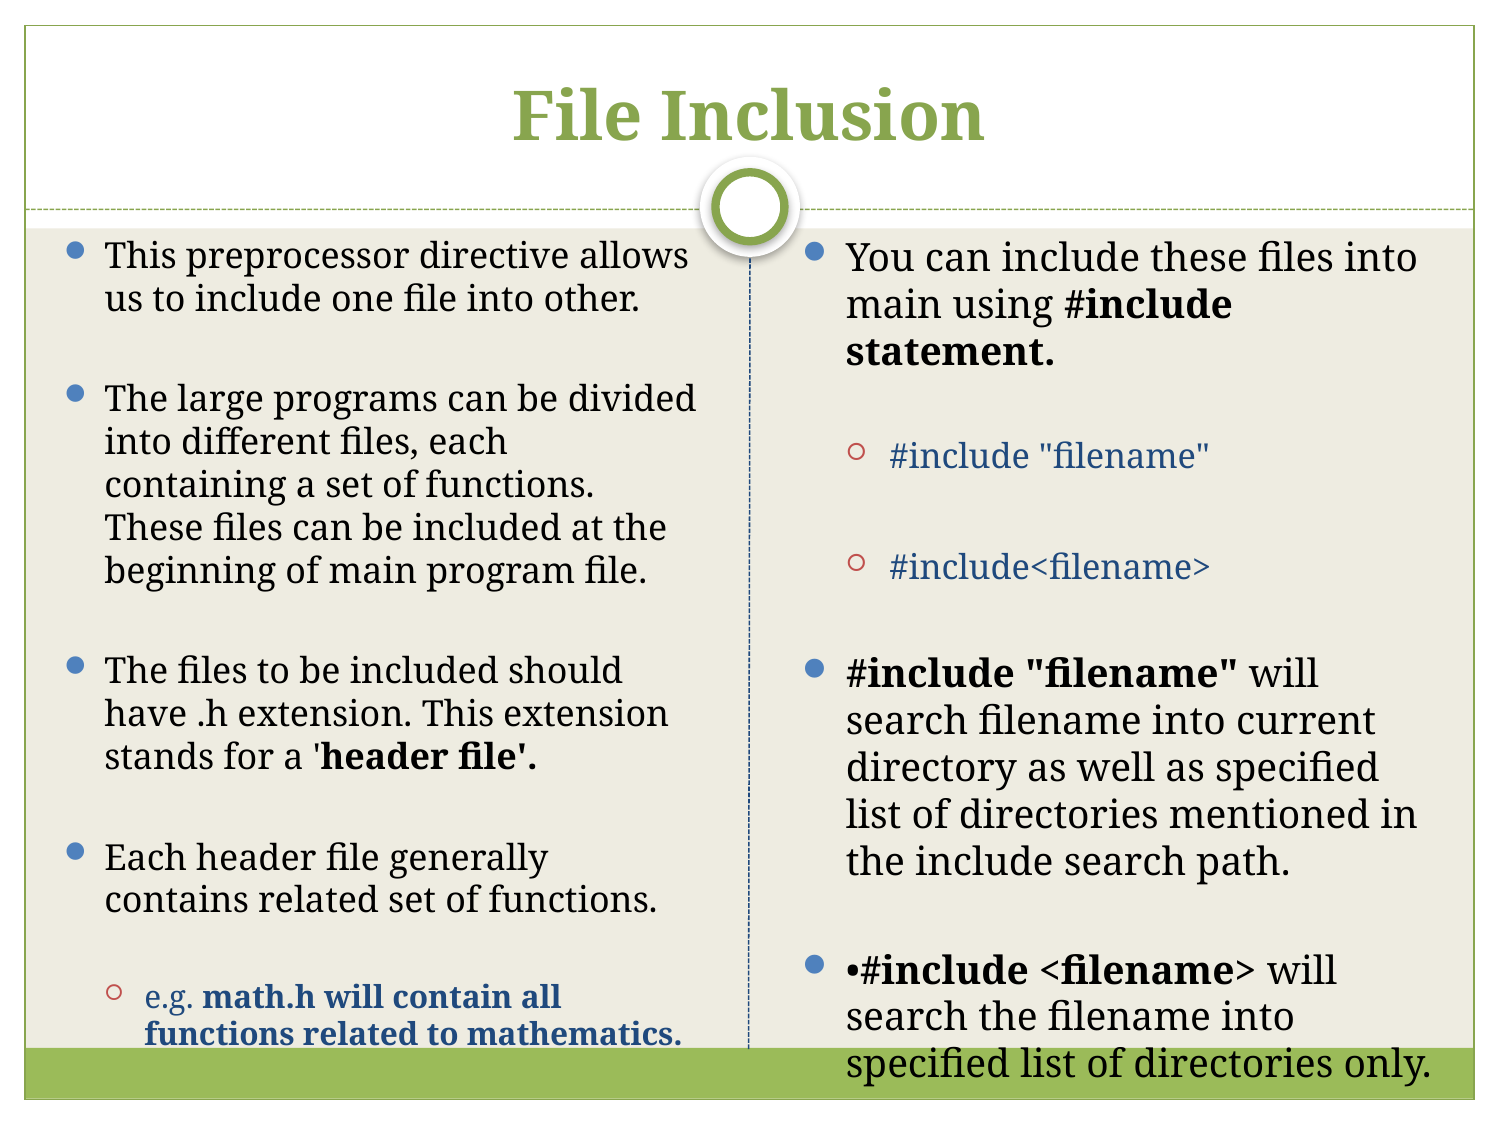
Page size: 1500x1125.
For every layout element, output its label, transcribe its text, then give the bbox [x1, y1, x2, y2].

title File Inclusion [49, 37, 1450, 162]
list You can include these files into main using #include statement. #include "filename" #include<filename> #include "filename" will search filename into current directory as well as specified list of directories mentioned in the include search path. •#include <filename> will search the filename into specified list of directories only. [787, 224, 1450, 1100]
list This preprocessor directive allows us to include one file into other. The large programs can be divided into different files, each containing a set of functions. These files can be included at the beginning of main program file. The files to be included should have .h extension. This extension stands for a 'header file'. Each header file generally contains related set of functions. e.g. math.h will contain all functions related to mathematics. [49, 224, 712, 1088]
